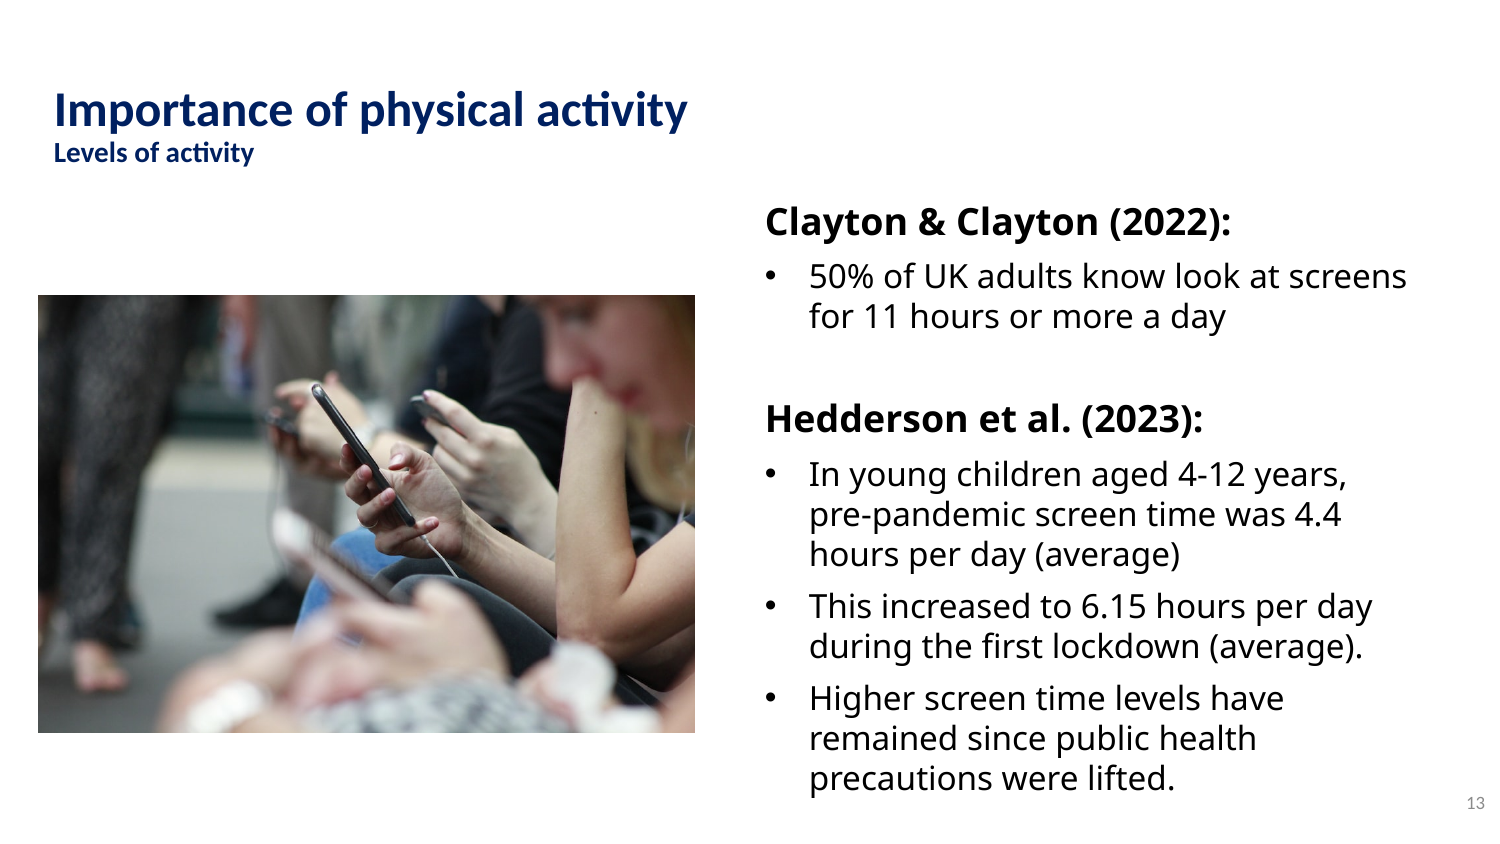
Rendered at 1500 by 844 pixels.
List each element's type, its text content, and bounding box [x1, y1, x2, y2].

text_box Clayton & Clayton (2022): 50% of UK adults know look at screens for 11 hours or more a day Hedderson et al. (2023): In young children aged 4-12 years, pre-pandemic screen time was 4.4 hours per day (average) This increased to 6.15 hours per day during the first lockdown (average). Higher screen time levels have remained since public health precautions were lifted. [750, 190, 1433, 777]
slide_number 13 [1442, 779, 1500, 825]
picture [38, 295, 695, 733]
text_box Importance of physical activity Levels of activity [38, 60, 1247, 191]
